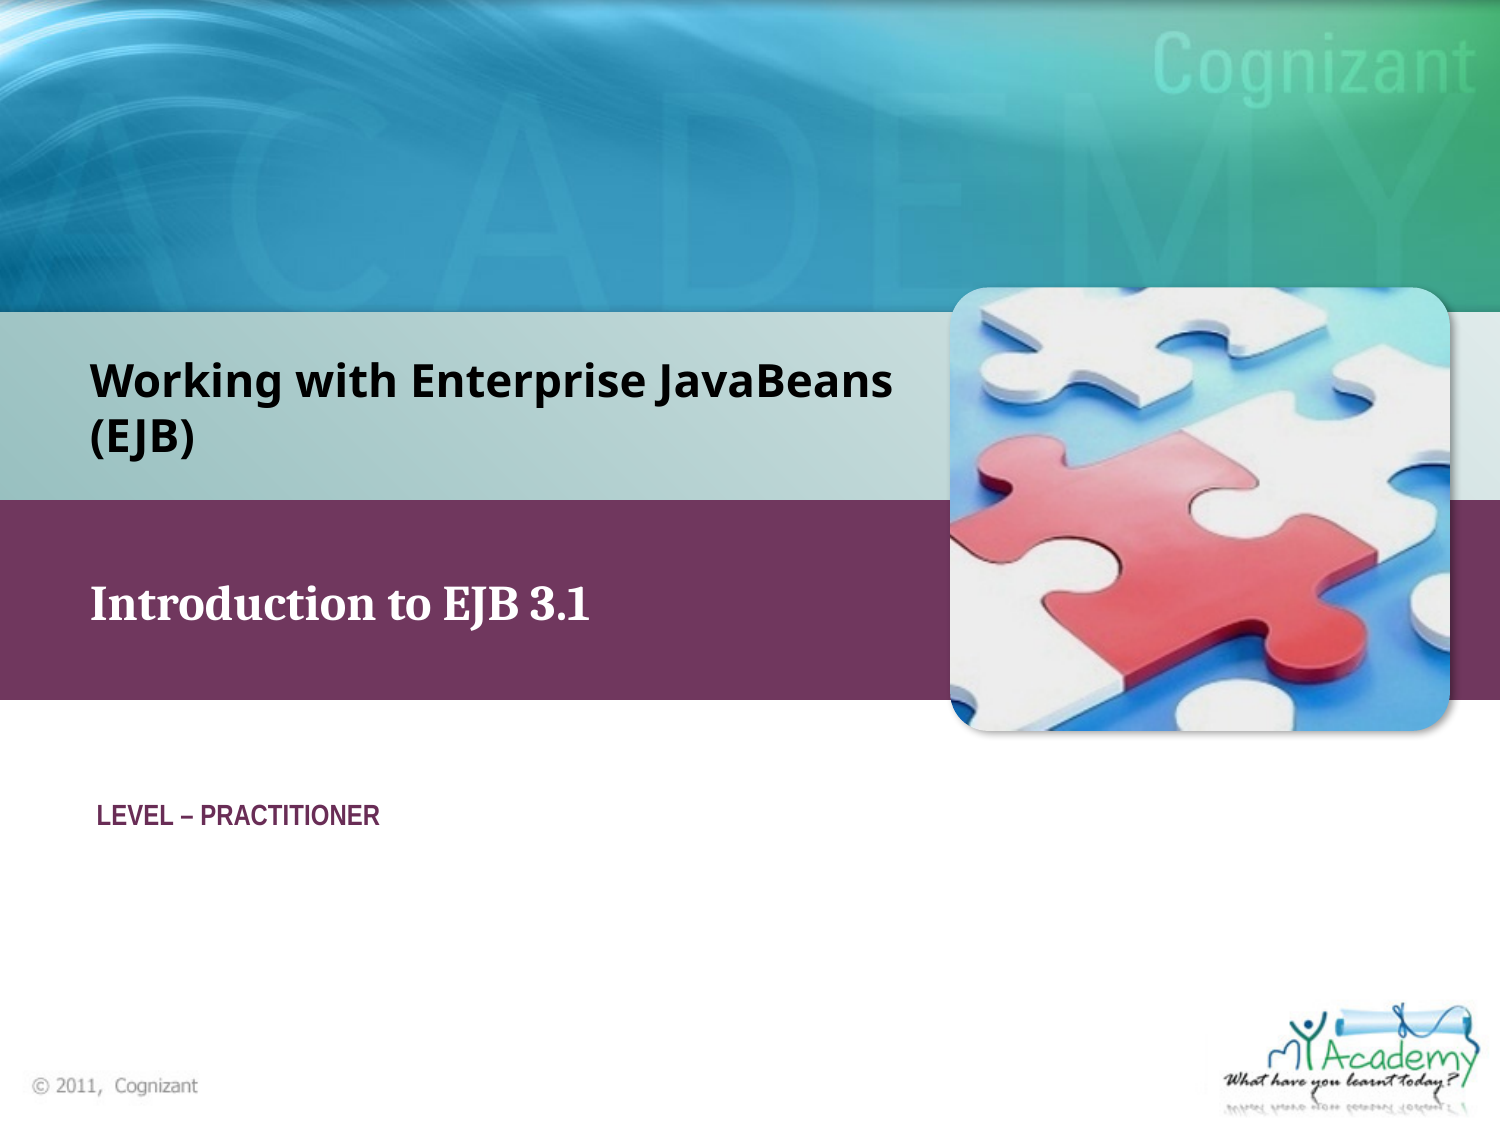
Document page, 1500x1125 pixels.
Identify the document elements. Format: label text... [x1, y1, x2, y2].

picture [0, 0, 1500, 1125]
text_box Working with Enterprise JavaBeans (EJB) [0, 310, 950, 502]
text_box LEVEL – PRACTITIONER [80, 774, 443, 854]
text_box Introduction to EJB 3.1 [0, 498, 946, 702]
